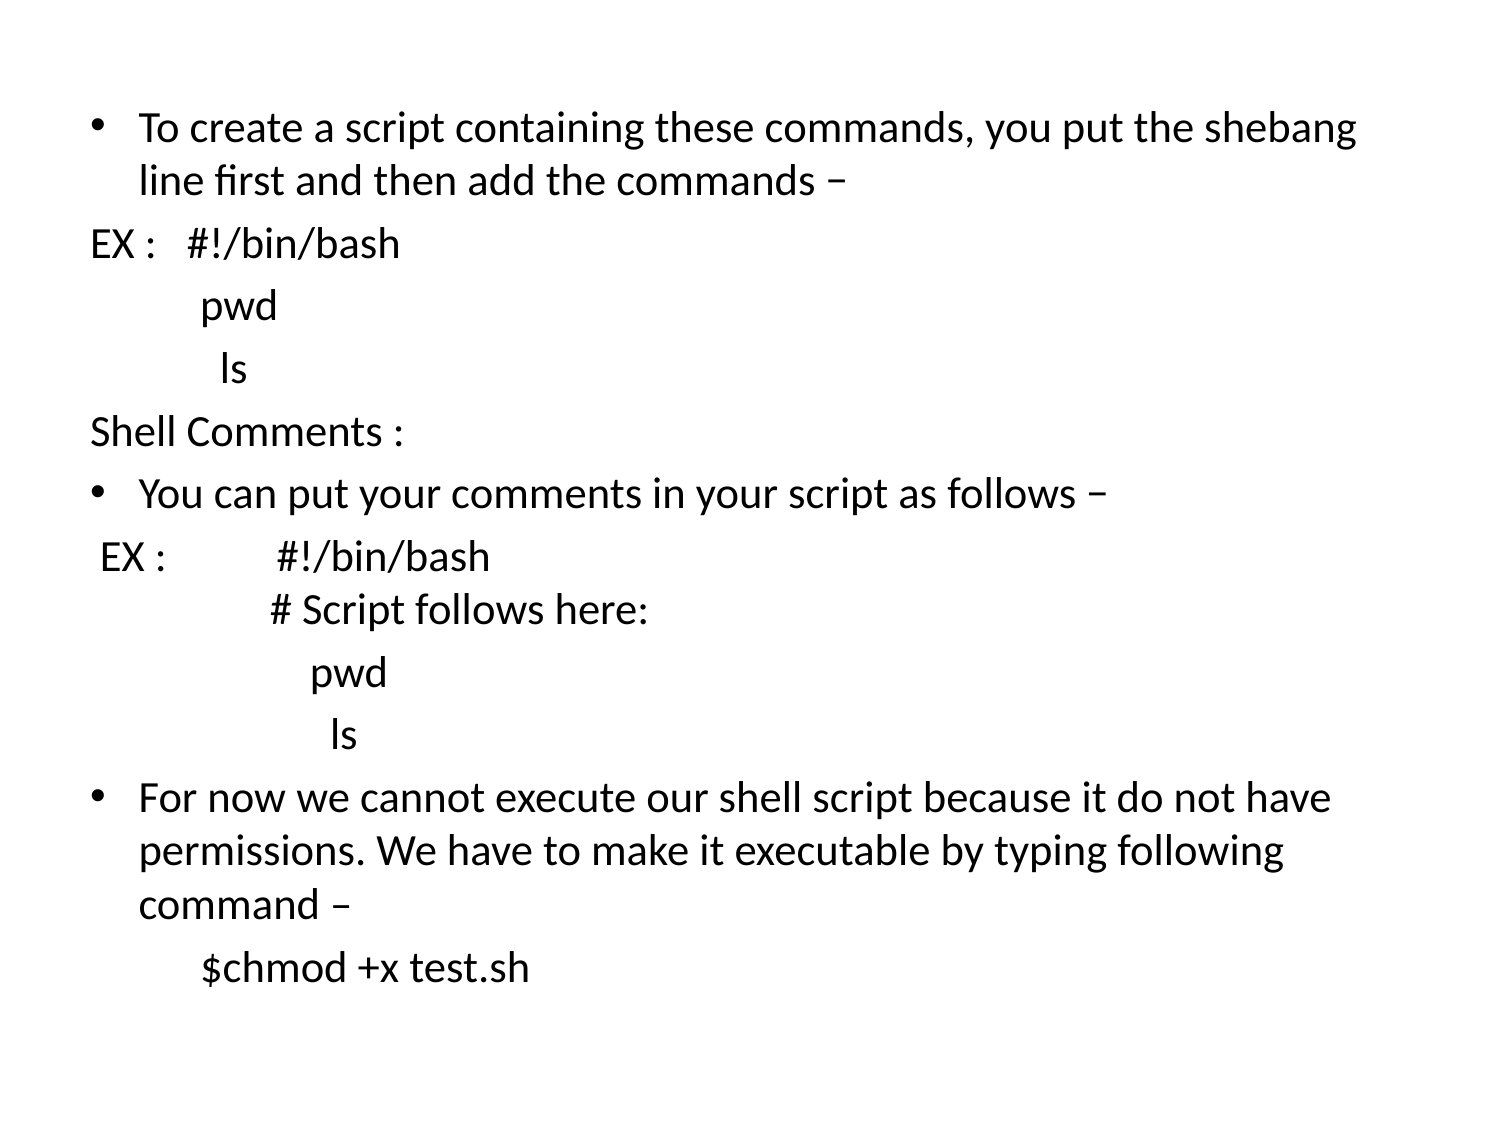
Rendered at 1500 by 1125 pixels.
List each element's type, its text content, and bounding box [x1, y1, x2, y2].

list To create a script containing these commands, you put the shebang line first and then add the commands − EX : #!/bin/bash pwd ls Shell Comments : You can put your comments in your script as follows − EX : #!/bin/bash # Script follows here: pwd ls For now we cannot execute our shell script because it do not have permissions. We have to make it executable by typing following command – $chmod +x test.sh [75, 90, 1425, 1005]
